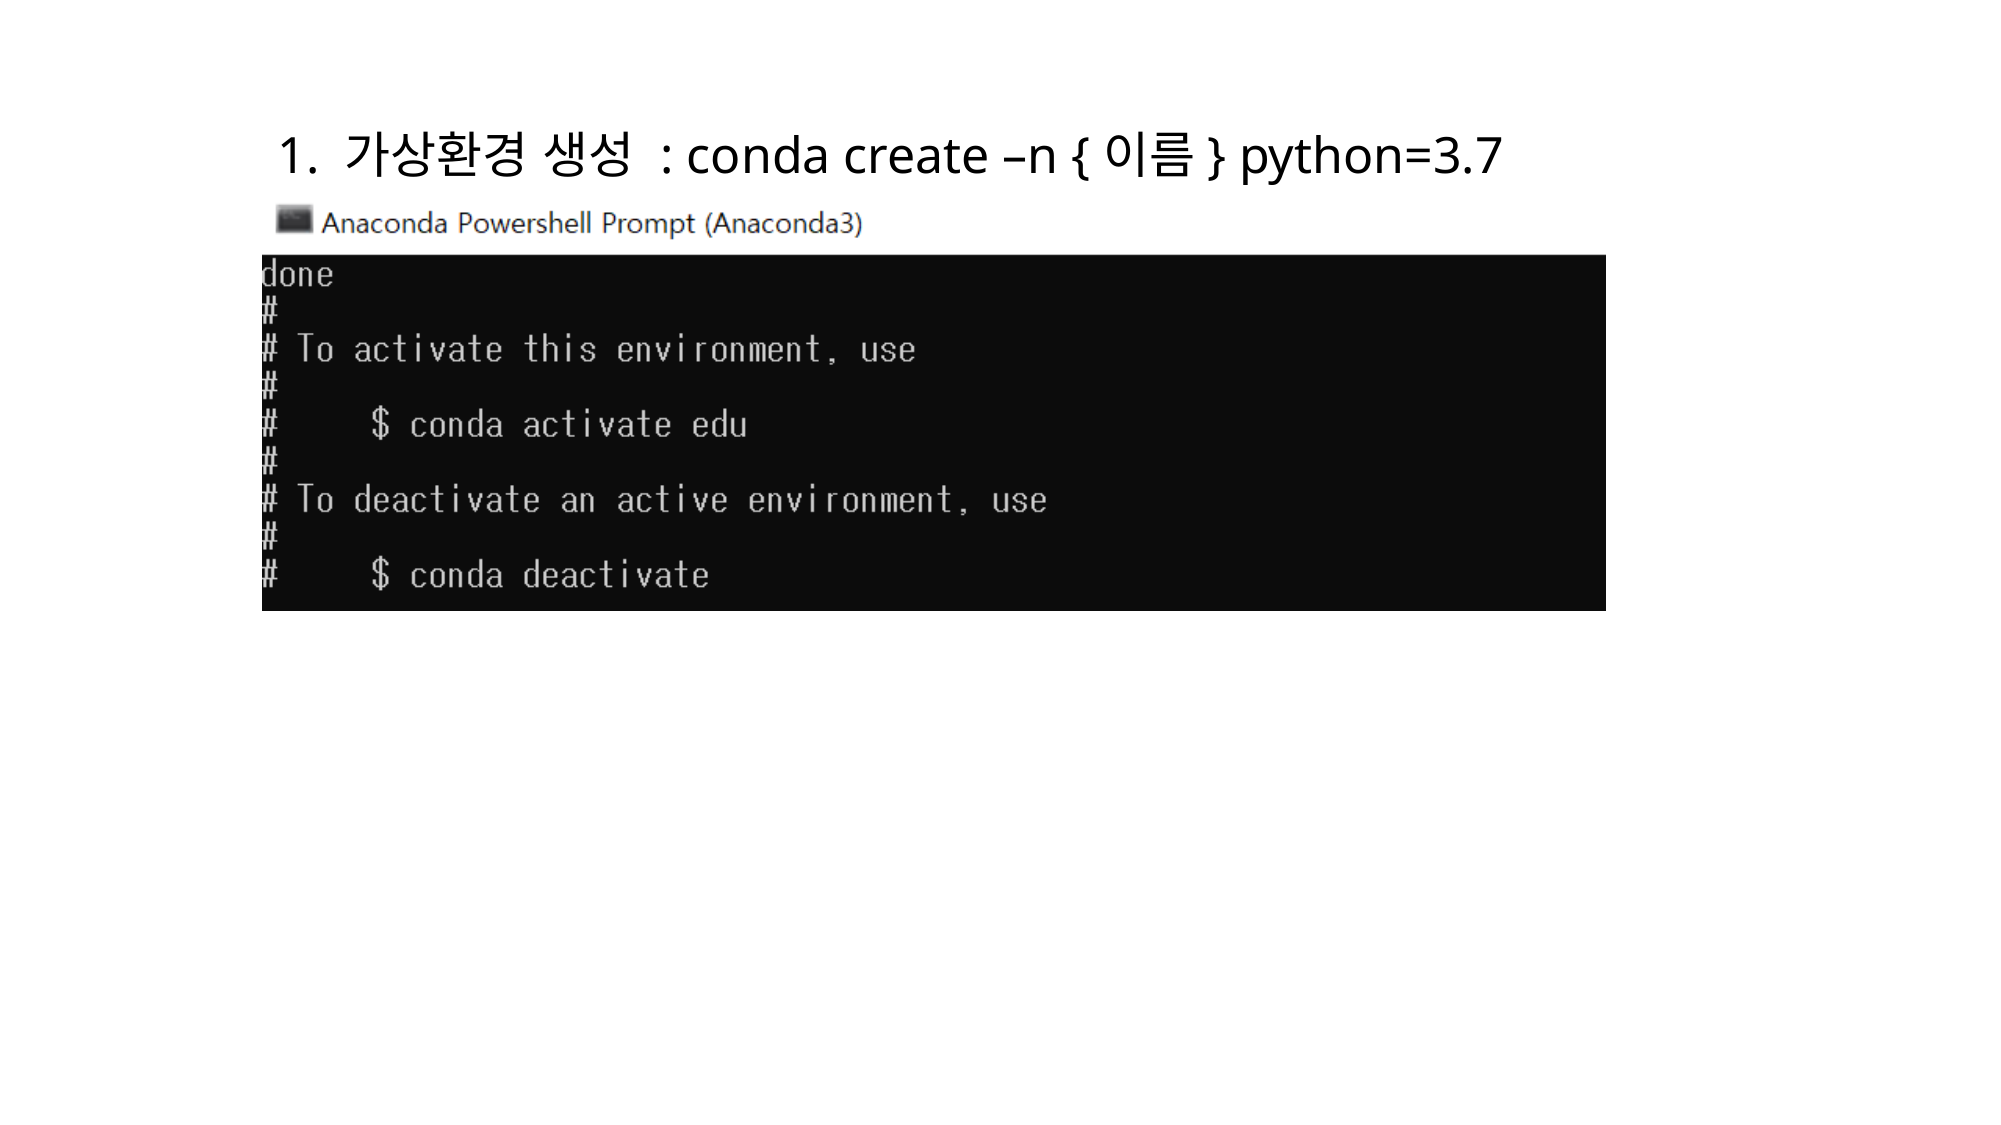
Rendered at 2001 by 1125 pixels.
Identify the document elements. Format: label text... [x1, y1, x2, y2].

picture [262, 194, 1606, 611]
text_box 1. 가상환경 생성 : conda create –n {이름} python=3.7 [262, 116, 1678, 191]
